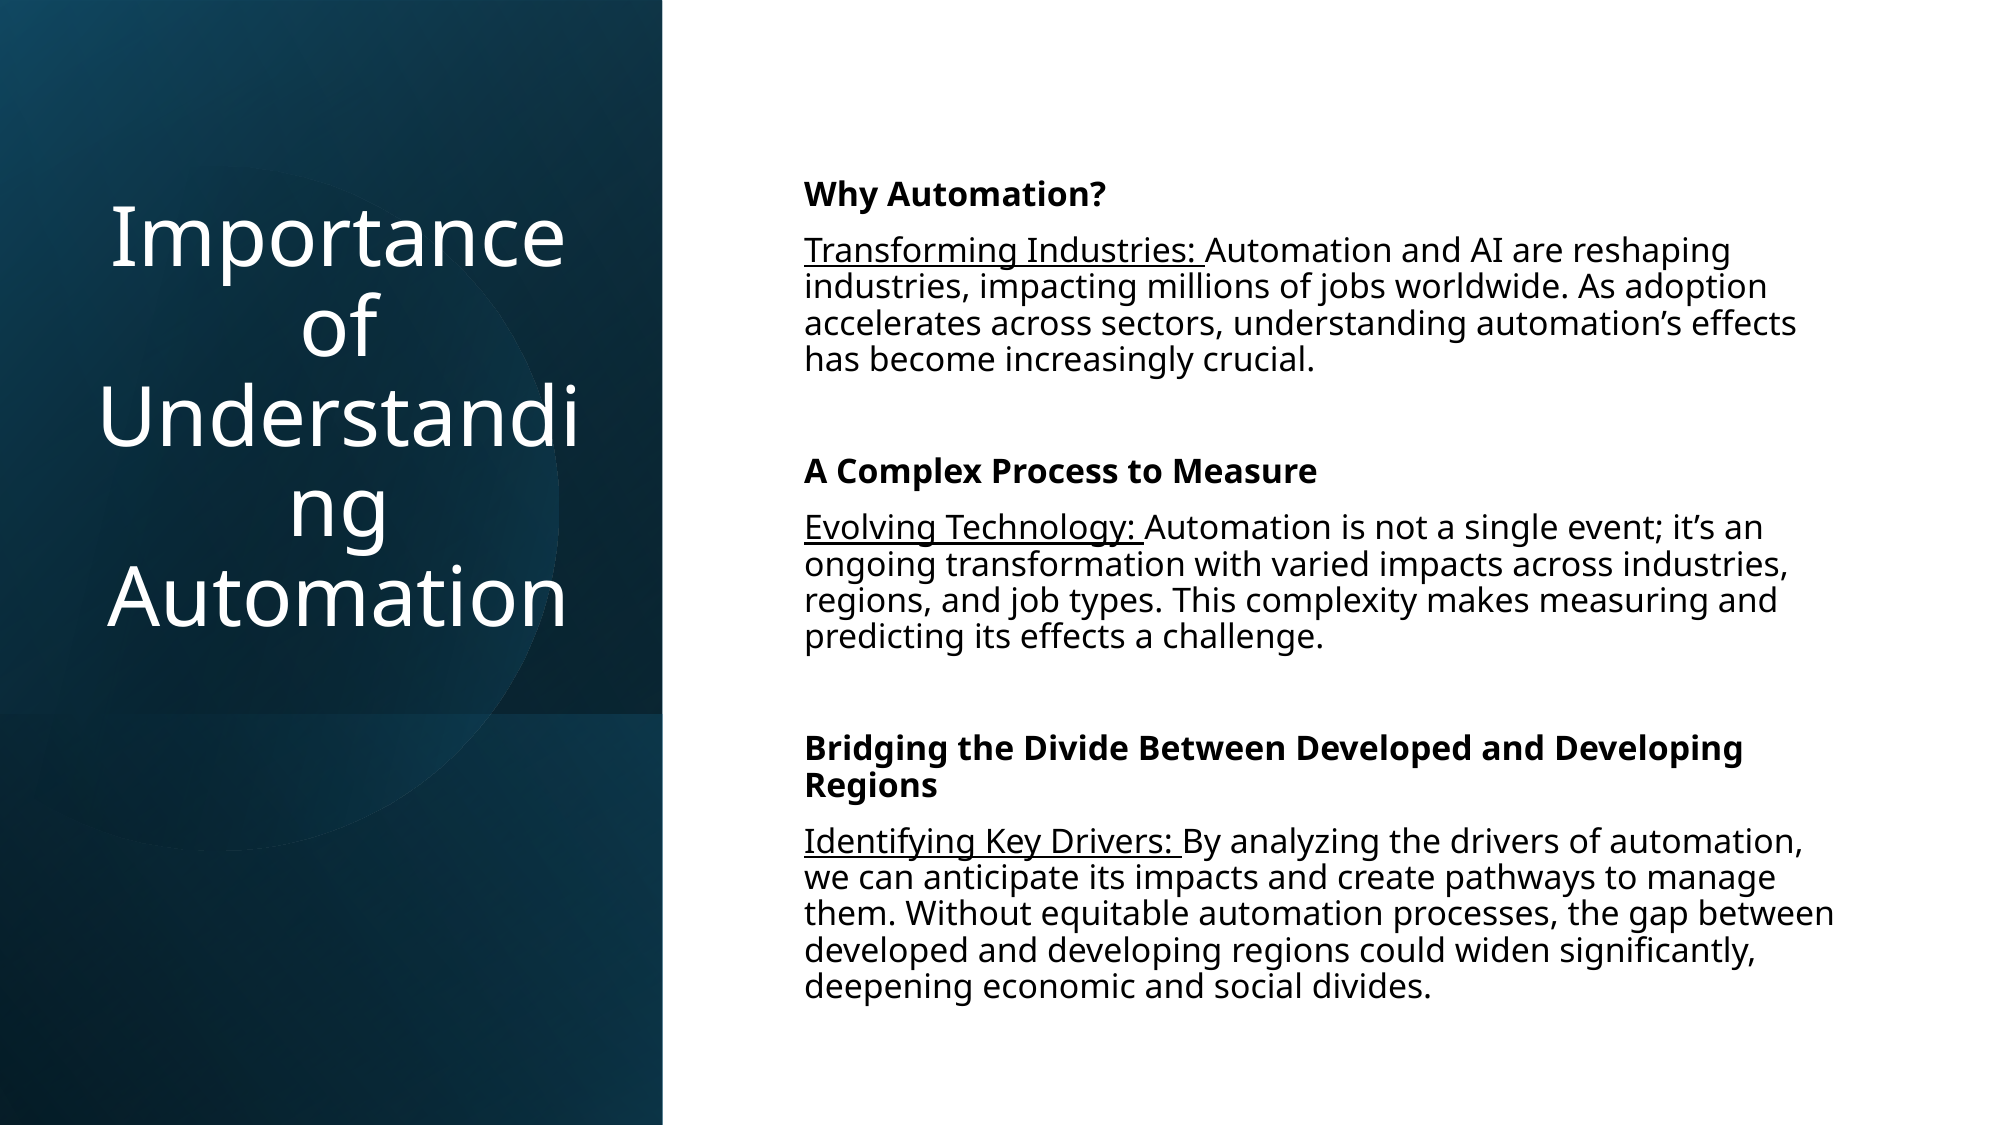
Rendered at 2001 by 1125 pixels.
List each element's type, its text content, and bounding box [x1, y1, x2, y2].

list Why Automation? Transforming Industries: Automation and AI are reshaping industries, impacting millions of jobs worldwide. As adoption accelerates across sectors, understanding automation’s effects has become increasingly crucial. A Complex Process to Measure Evolving Technology: Automation is not a single event; it’s an ongoing transformation with varied impacts across industries, regions, and job types. This complexity makes measuring and predicting its effects a challenge. Bridging the Divide Between Developed and Developing Regions Identifying Key Drivers: By analyzing the drivers of automation, we can anticipate its impacts and create pathways to manage them. Without equitable automation processes, the gap between developed and developing regions could widen significantly, deepening economic and social divides. [789, 106, 1865, 1017]
text_box [0, 0, 664, 1125]
text_box [664, 0, 2000, 1125]
title Importance of Understanding Automation [76, 96, 602, 652]
